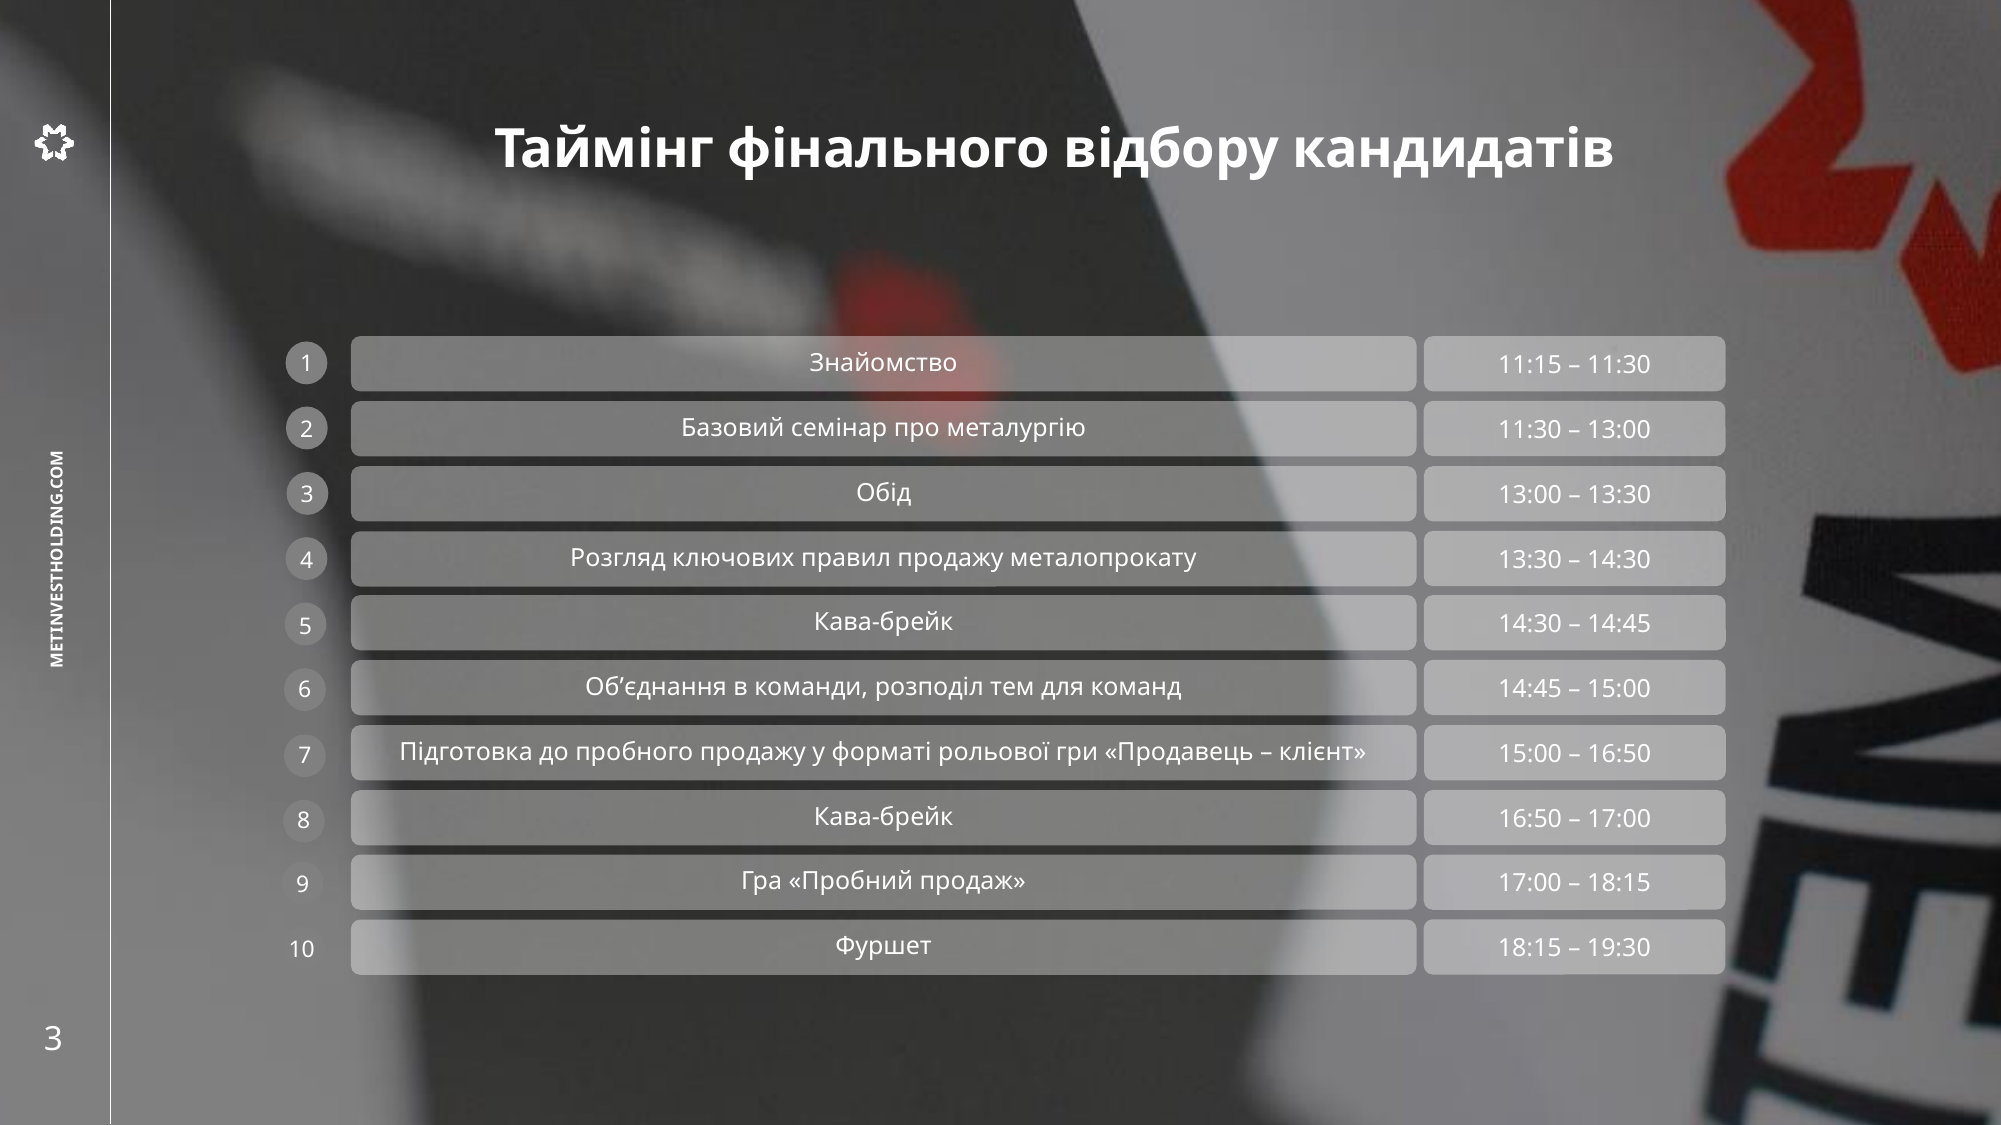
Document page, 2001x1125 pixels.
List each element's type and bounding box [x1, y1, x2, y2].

text_box [285, 537, 365, 582]
text_box [281, 861, 361, 906]
text_box [283, 602, 363, 648]
text_box [285, 471, 365, 515]
text_box [282, 798, 362, 843]
text_box [285, 340, 365, 385]
picture [0, 0, 2001, 1125]
text_box [285, 406, 365, 451]
text_box [283, 666, 363, 712]
text_box [350, 336, 1726, 975]
text_box [283, 733, 363, 778]
text_box [273, 926, 353, 971]
